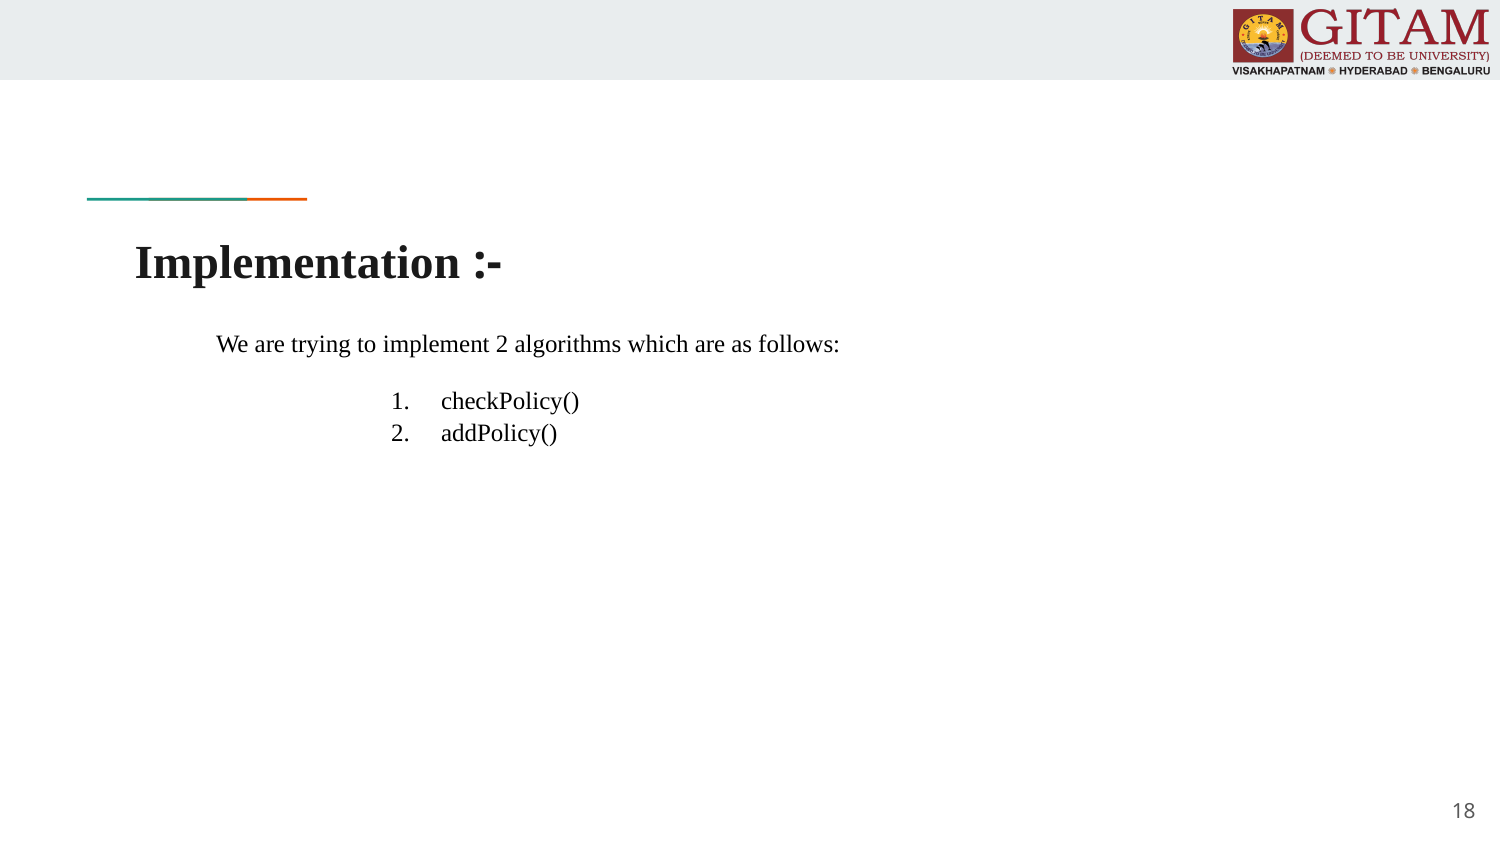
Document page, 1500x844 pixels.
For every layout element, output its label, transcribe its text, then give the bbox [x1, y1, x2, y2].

slide_number 18 [1400, 779, 1491, 844]
picture [1222, 0, 1500, 84]
title Implementation :- [119, 216, 1381, 305]
list We are trying to implement 2 algorithms which are as follows: checkPolicy() addPolicy() [126, 311, 1388, 794]
